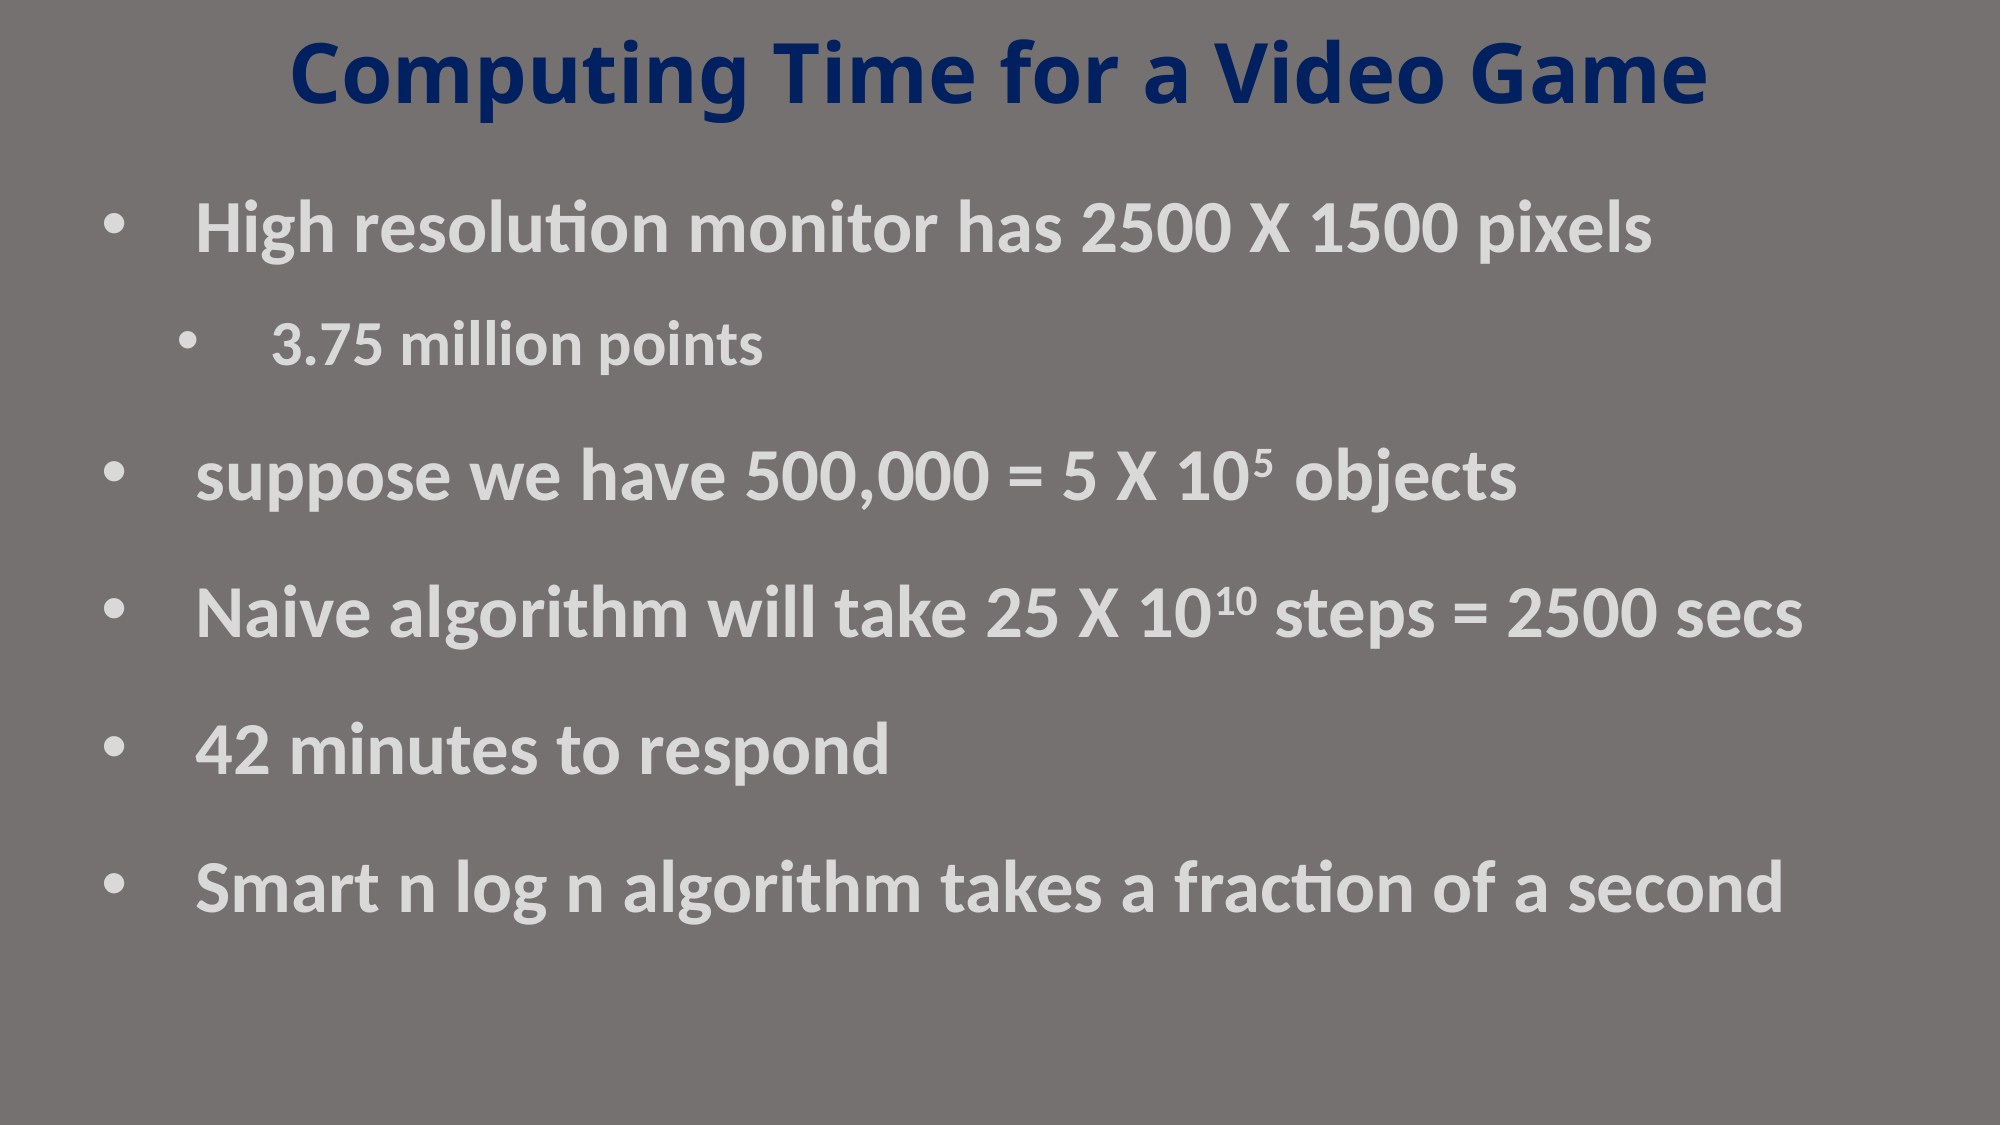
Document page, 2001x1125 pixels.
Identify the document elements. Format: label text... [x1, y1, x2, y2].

title Computing Time for a Video Game [137, 2, 1863, 142]
list High resolution monitor has 2500 X 1500 pixels 3.75 million points suppose we have 500,000 = 5 X 105 objects Naive algorithm will take 25 X 1010 steps = 2500 secs 42 minutes to respond Smart n log n algorithm takes a fraction of a second [86, 142, 1910, 1069]
